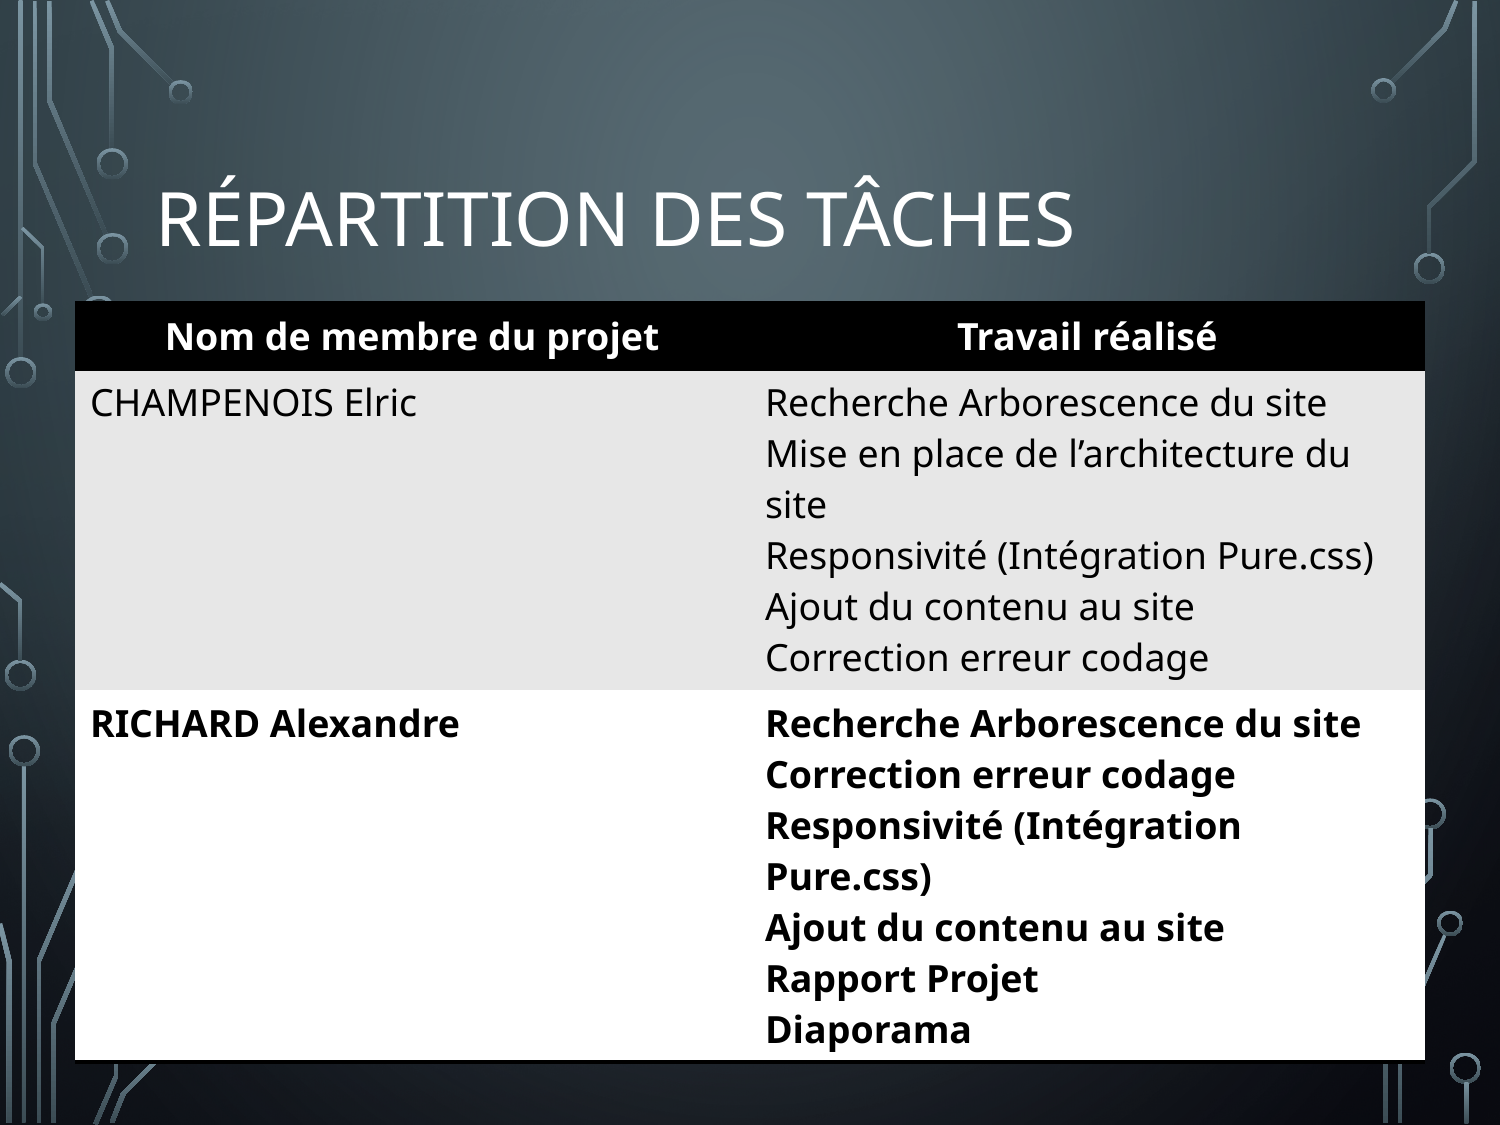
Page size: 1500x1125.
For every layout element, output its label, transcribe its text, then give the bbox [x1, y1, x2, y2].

table_header Nom de membre du projet [75, 304, 750, 367]
table_cell Recherche Arborescence du site Correction erreur codage Responsivité (Intégration Pure.css) Ajout du contenu au site Rapport Projet Diaporama [750, 690, 1425, 1060]
table_header Travail réalisé [750, 304, 1425, 367]
table_cell CHAMPENOIS Elric [75, 371, 750, 690]
table_cell Recherche Arborescence du site Mise en place de l’architecture du site Responsivité (Intégration Pure.css) Ajout du contenu au site Correction erreur codage [750, 371, 1425, 690]
table_cell RICHARD Alexandre [75, 690, 750, 1060]
title Répartition des tâches [140, 101, 1360, 301]
